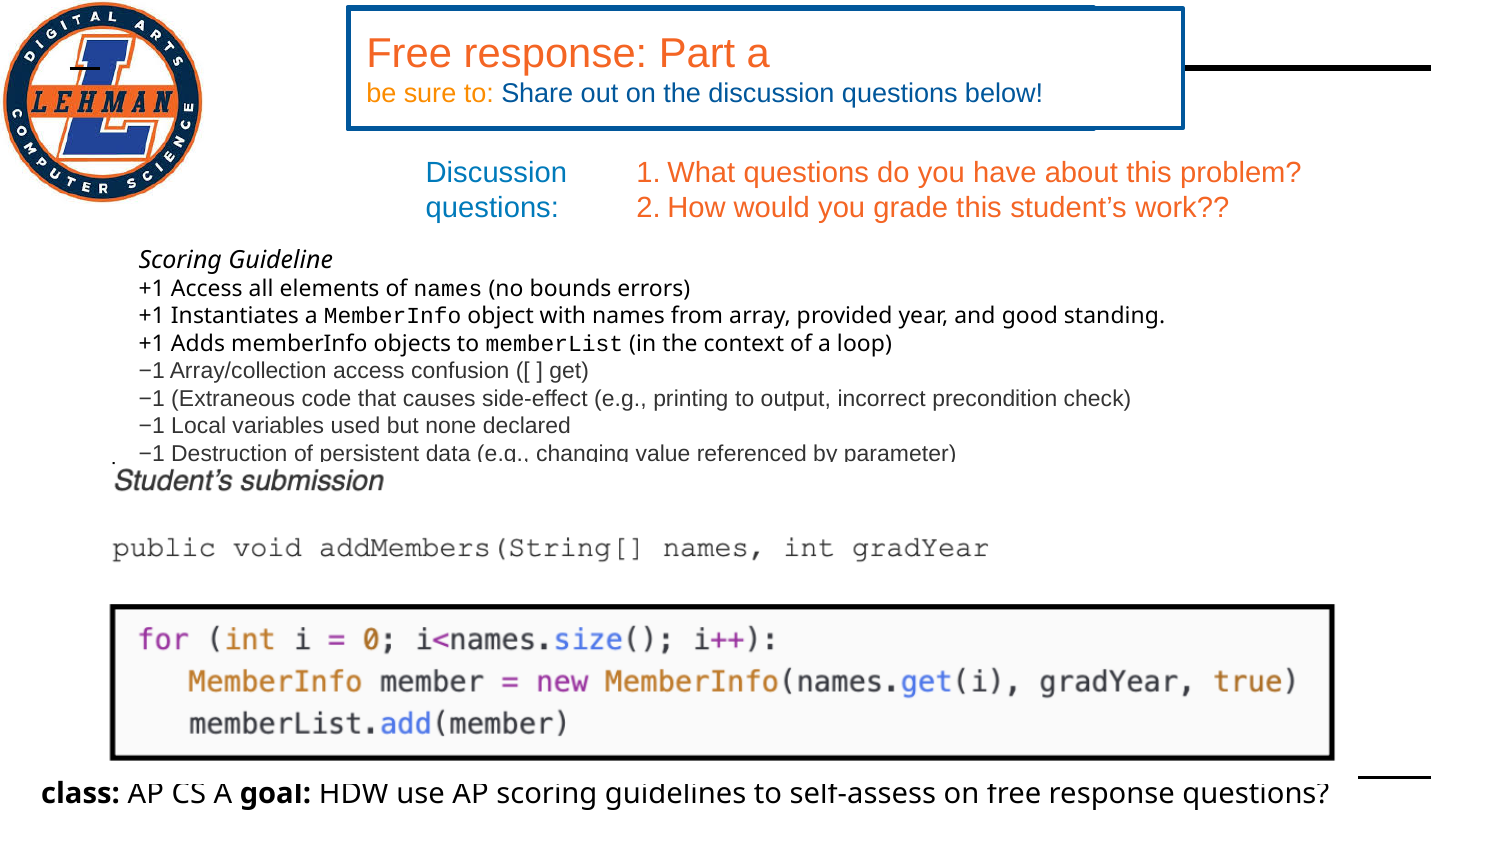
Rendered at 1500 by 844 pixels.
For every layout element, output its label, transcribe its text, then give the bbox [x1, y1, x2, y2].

text_box Scoring Guideline +1 Access all elements of names (no bounds errors) +1 Instantiates a MemberInfo object with names from array, provided year, and good standing. +1 Adds memberInfo objects to memberList (in the context of a loop) −1 Array/collection access confusion ([ ] get) −1 (Extraneous code that causes side-effect (e.g., printing to output, incorrect precondition check) −1 Local variables used but none declared −1 Destruction of persistent data (e.g., changing value referenced by parameter) [138, 243, 1441, 466]
text_box What questions do you have about this problem? How would you grade this student’s work?? [636, 153, 1311, 224]
picture [97, 462, 1359, 784]
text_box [347, 6, 1184, 130]
text_box Discussion questions: [425, 153, 576, 224]
picture [0, 0, 204, 204]
